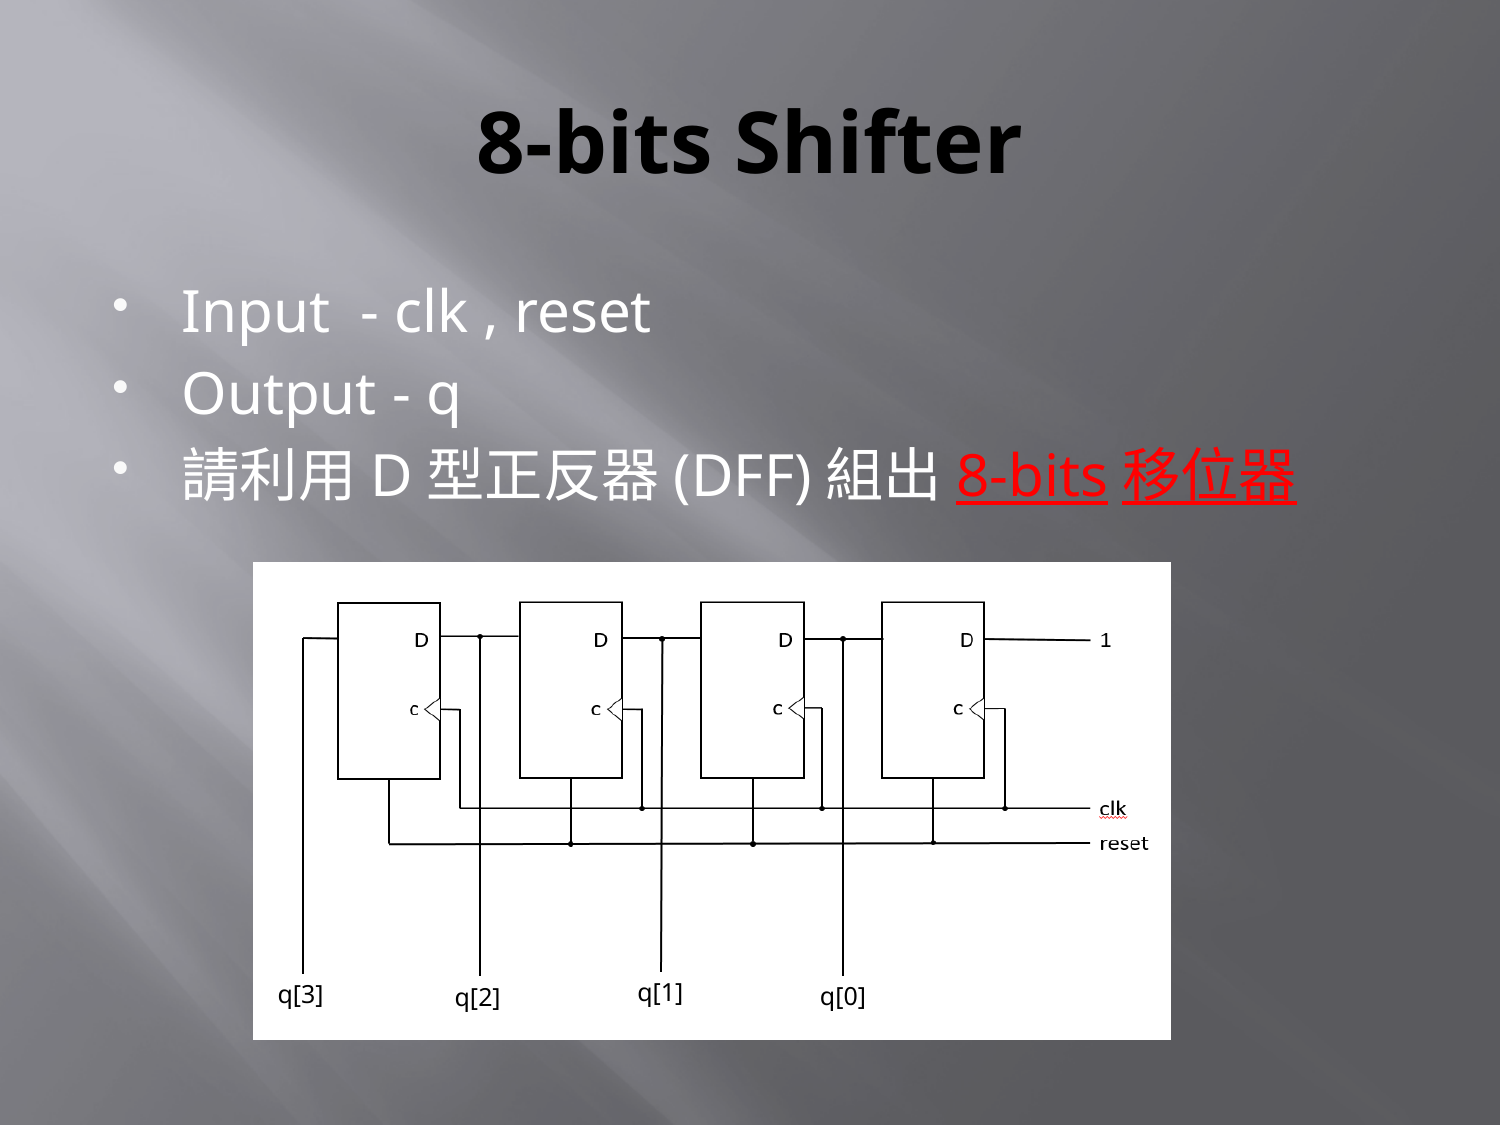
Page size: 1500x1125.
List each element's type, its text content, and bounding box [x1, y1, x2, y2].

title 8-bits Shifter [75, 45, 1425, 233]
list Input - clk , reset Output - q 請利用D型正反器(DFF)組出8-bits移位器 [76, 266, 1428, 1040]
picture [253, 562, 1171, 1040]
